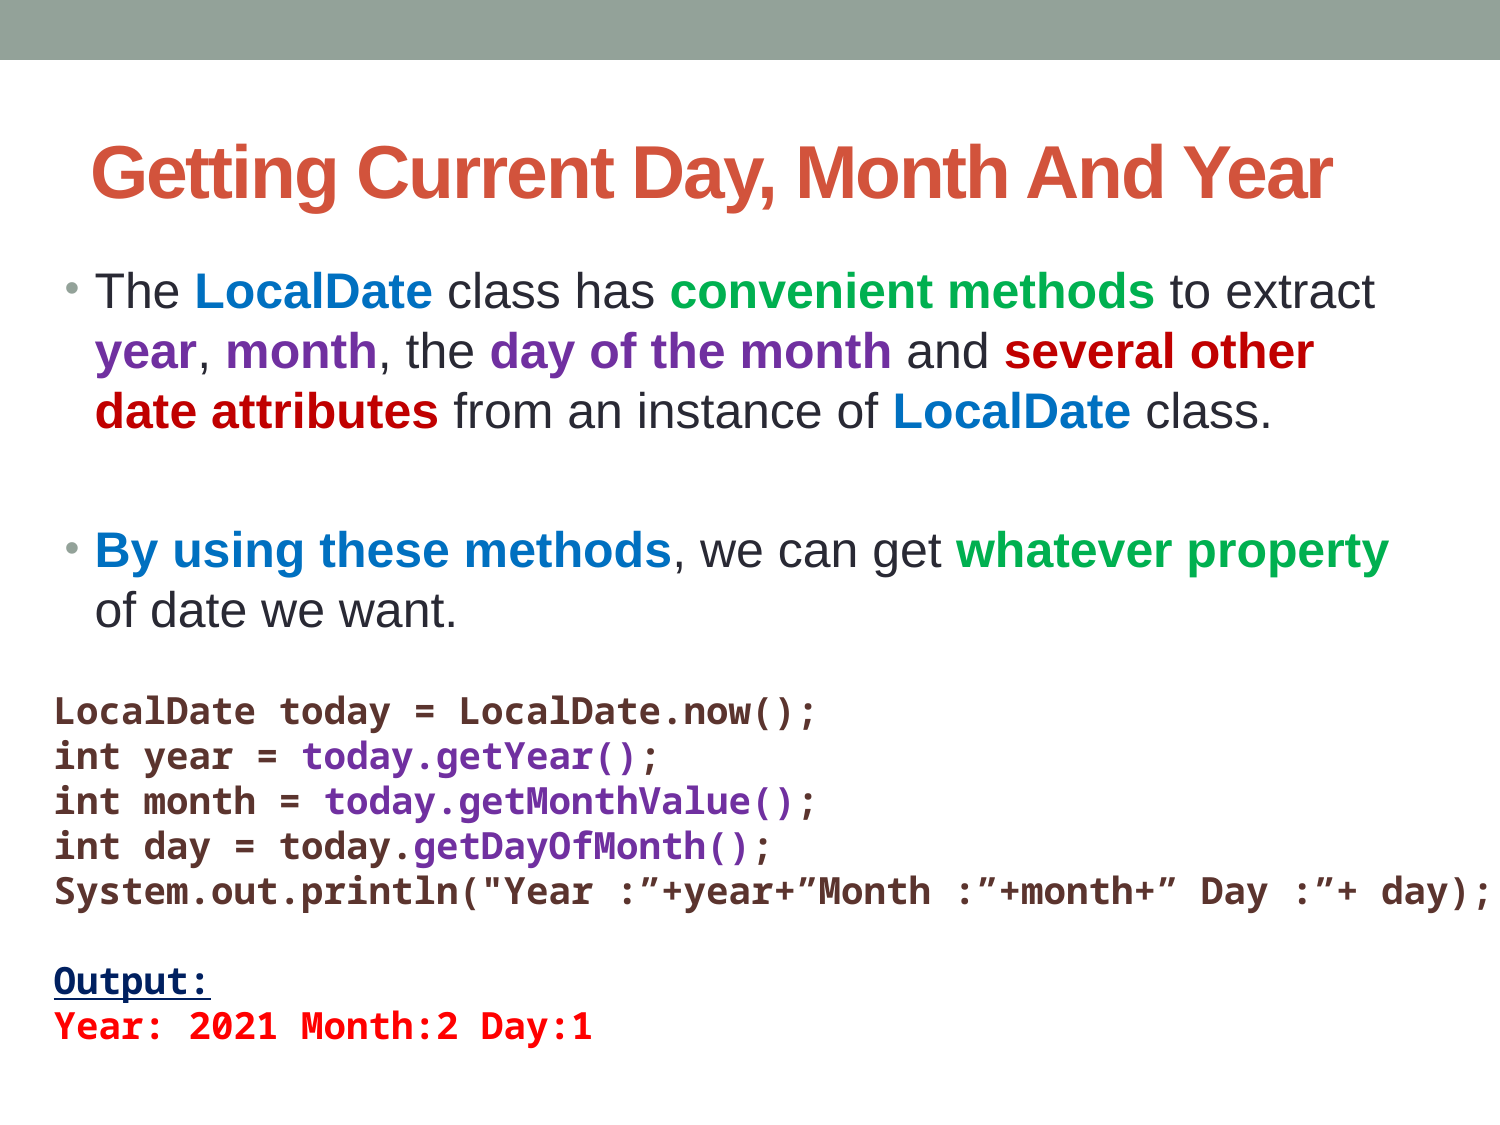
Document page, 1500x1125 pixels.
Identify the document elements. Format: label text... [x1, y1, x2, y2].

text_box LocalDate today = LocalDate.now(); int year = today.getYear(); int month = today.getMonthValue(); int day = today.getDayOfMonth(); System.out.println("Year :”+year+”Month :”+month+” Day :”+ day); Output: Year: 2021 Month:2 Day:1 [38, 679, 1500, 1055]
list The LocalDate class has convenient methods to extract year, month, the day of the month and several other date attributes from an instance of LocalDate class. By using these methods, we can get whatever property of date we want. [49, 250, 1445, 679]
title Getting Current Day, Month And Year [75, 87, 1425, 250]
